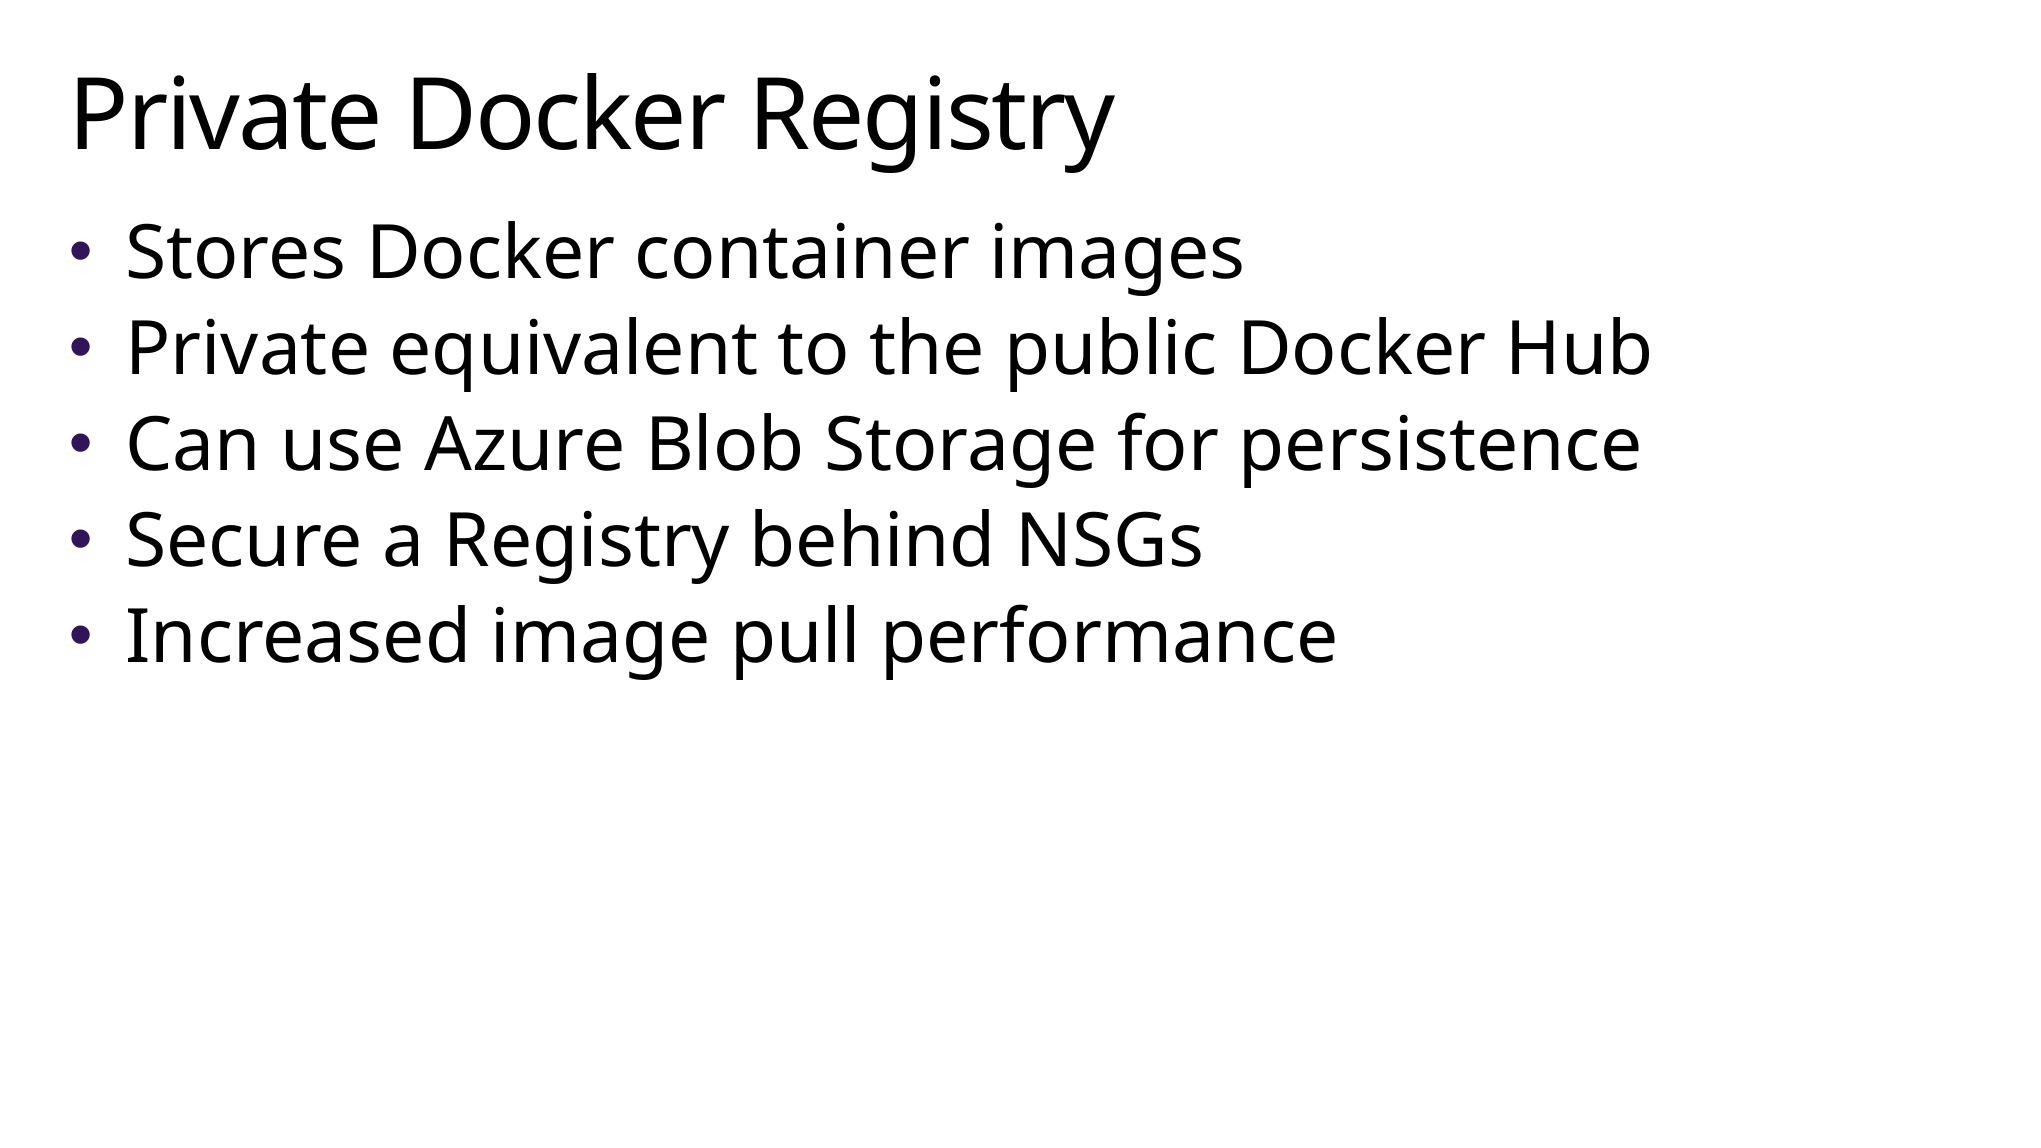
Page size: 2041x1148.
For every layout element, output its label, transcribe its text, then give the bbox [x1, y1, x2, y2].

list Stores Docker container images Private equivalent to the public Docker Hub Can use Azure Blob Storage for persistence Secure a Registry behind NSGs Increased image pull performance [45, 199, 1996, 711]
title Private Docker Registry [45, 48, 1996, 199]
